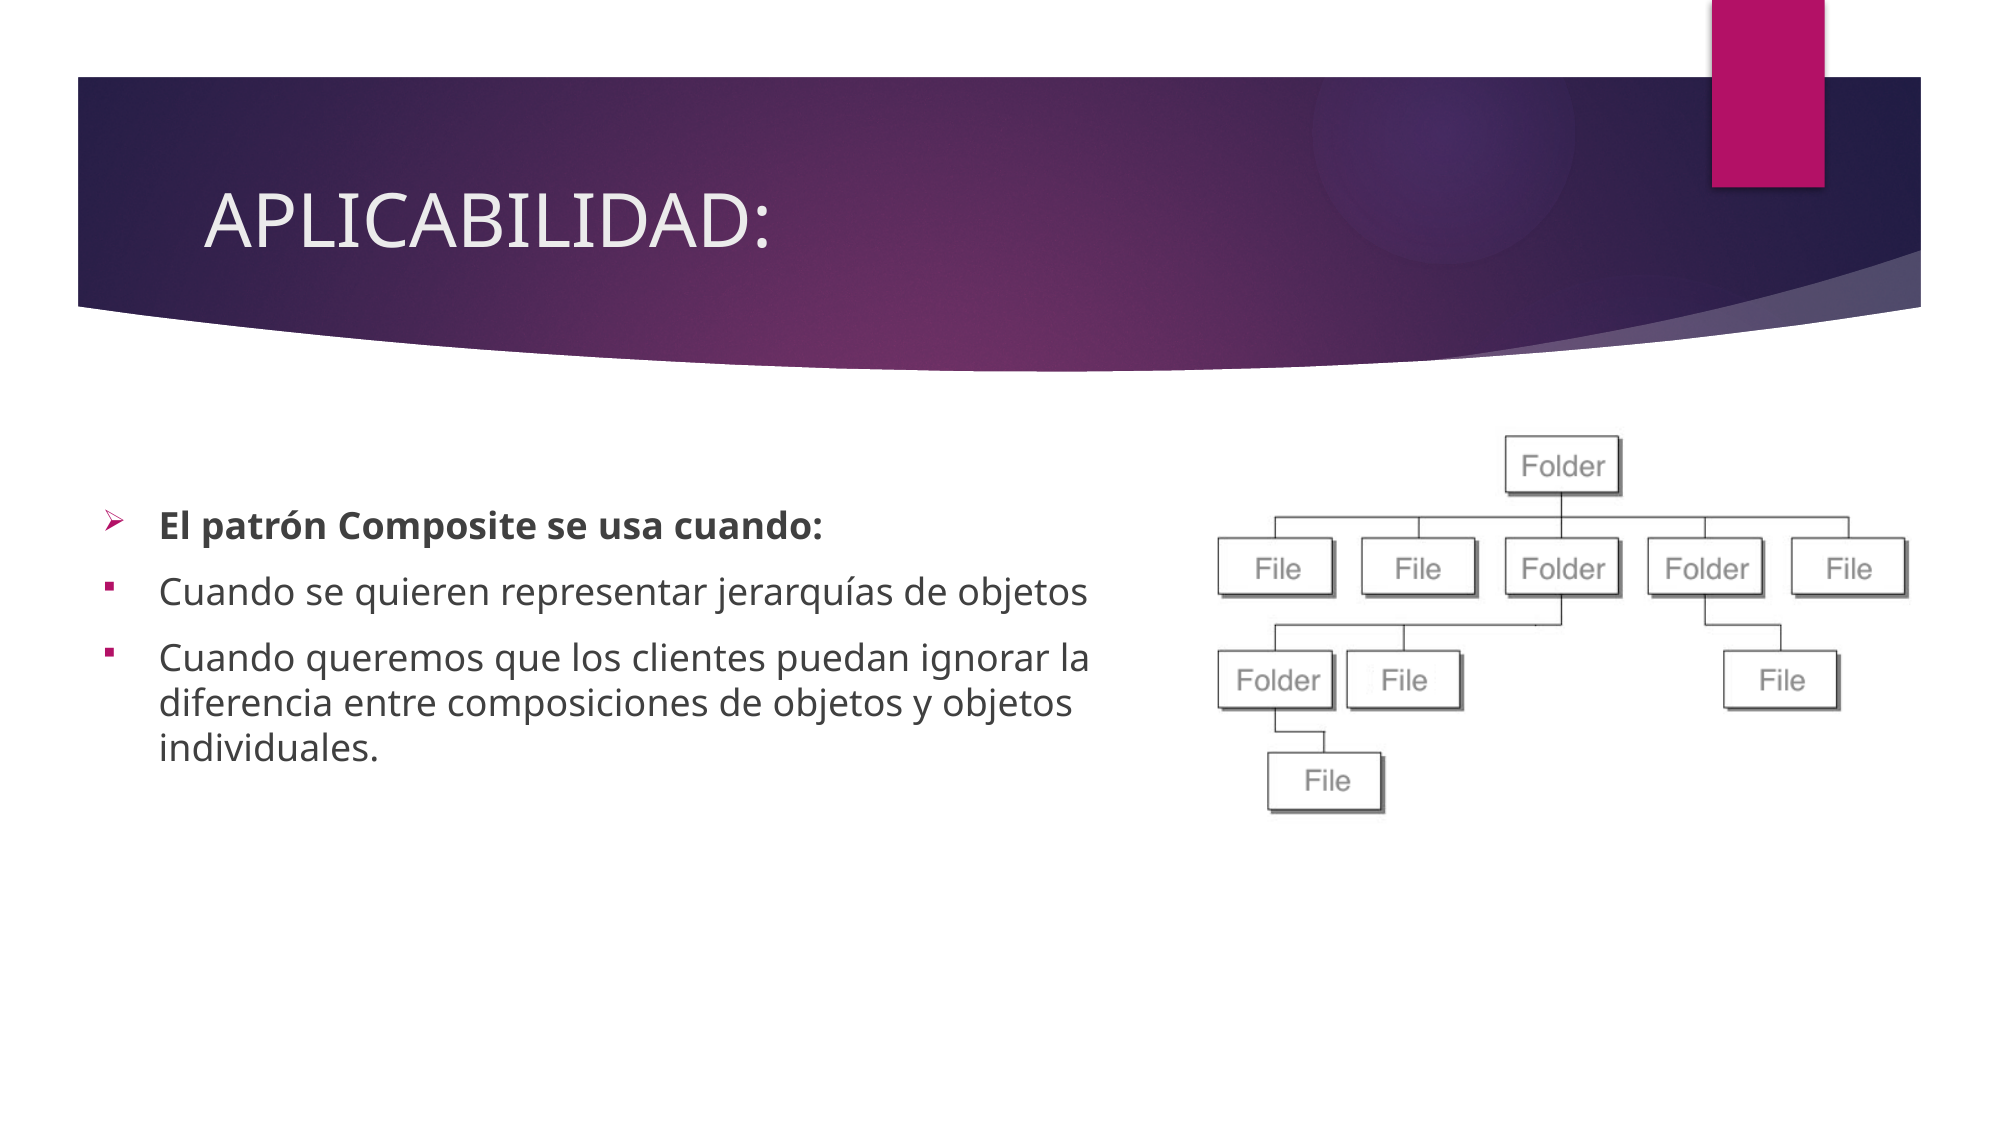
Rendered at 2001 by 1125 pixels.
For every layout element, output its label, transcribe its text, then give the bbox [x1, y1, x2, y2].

title APLICABILIDAD: [189, 159, 1627, 276]
picture [1198, 396, 1930, 855]
list El patrón Composite se usa cuando: Cuando se quieren representar jerarquías de objetos Cuando queremos que los clientes puedan ignorar la diferencia entre composiciones de objetos y objetos individuales. [87, 494, 1199, 1125]
